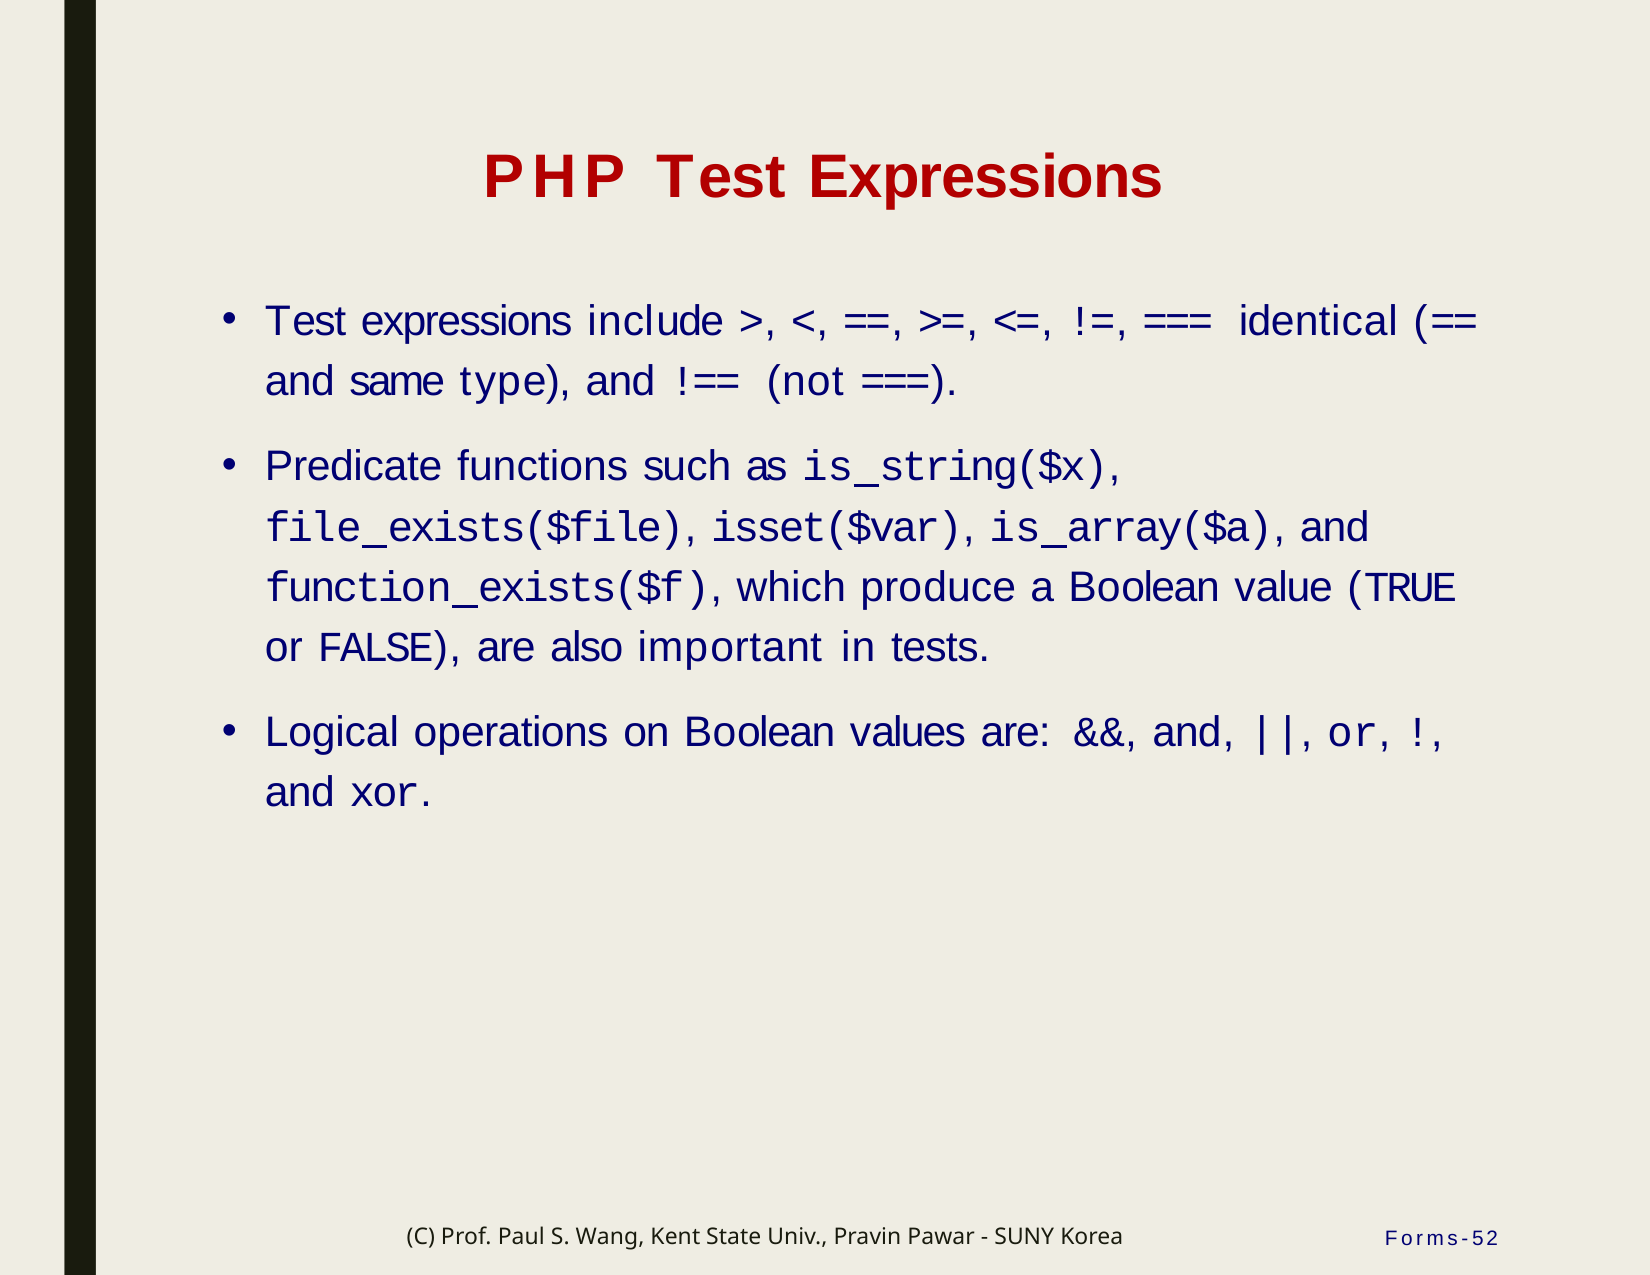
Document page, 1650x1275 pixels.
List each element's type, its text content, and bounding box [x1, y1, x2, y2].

title PHP Test Expressions [185, 127, 1485, 404]
footer (C) Prof. Paul S. Wang, Kent State Univ., Pravin Pawar - SUNY Korea [391, 1199, 1242, 1275]
text_box Test expressions include >, <, ==, >=, <=, !=, === identical (== and same type), and !== (not ===). Predicate functions such as is string($x), file exists($file), isset($var), is array($a), and function exists($f), which produce a Boolean value (TRUE or FALSE), are also important in tests. Logical operations on Boolean values are: &&, and, ||, or, !, and xor. [219, 283, 1485, 824]
slide_number Forms-52 [1281, 1199, 1498, 1275]
